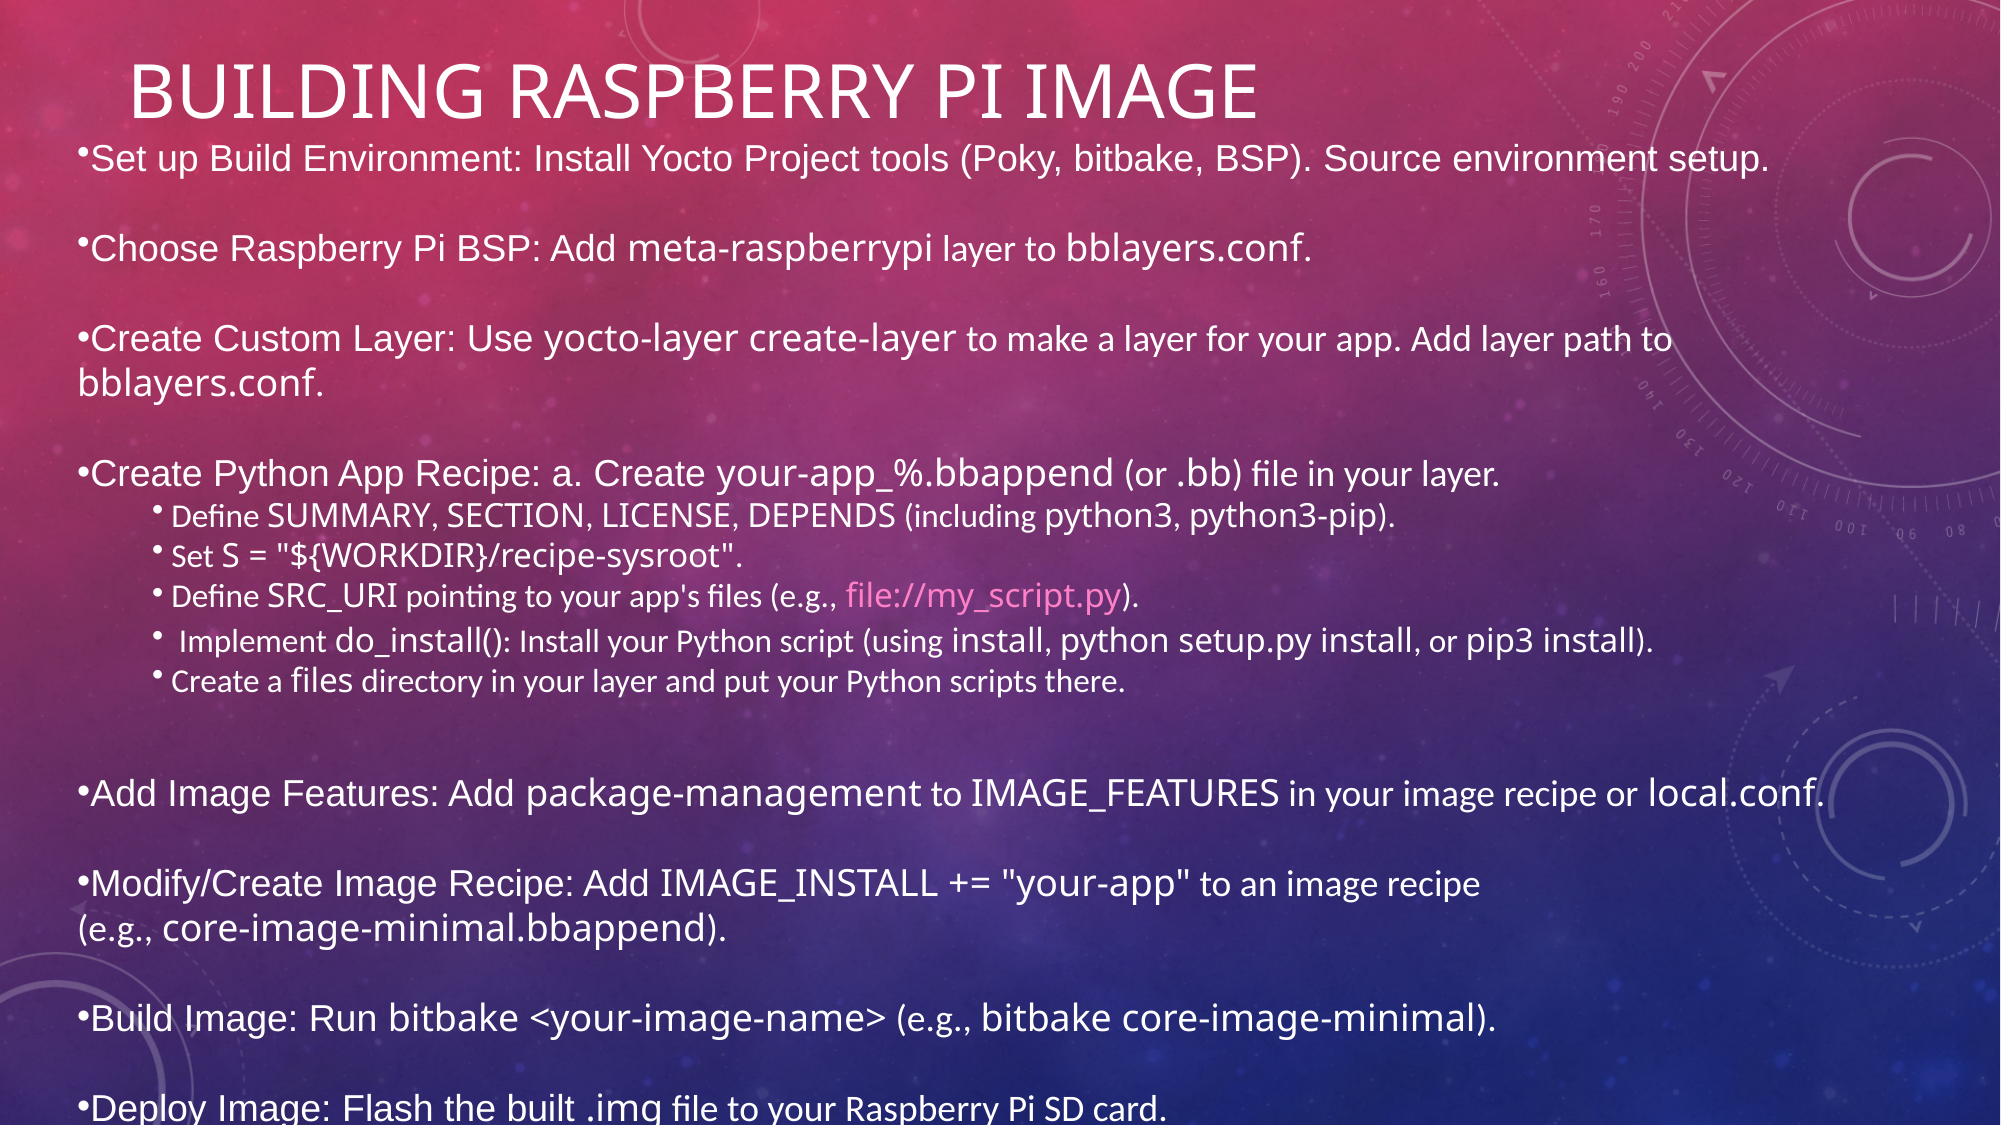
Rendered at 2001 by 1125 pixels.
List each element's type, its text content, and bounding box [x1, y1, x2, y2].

list Set up Build Environment: Install Yocto Project tools (Poky, bitbake, BSP). Source environment setup. Choose Raspberry Pi BSP: Add meta-raspberrypi layer to bblayers.conf. Create Custom Layer: Use yocto-layer create-layer to make a layer for your app. Add layer path to bblayers.conf. Create Python App Recipe: a. Create your-app_%.bbappend (or .bb) file in your layer. Define SUMMARY, SECTION, LICENSE, DEPENDS (including python3, python3-pip). Set S = "${WORKDIR}/recipe-sysroot". Define SRC_URI pointing to your app's files (e.g., file://my_script.py). Implement do_install(): Install your Python script (using install, python setup.py install, or pip3 install). Create a files directory in your layer and put your Python scripts there. Add Image Features: Add package-management to IMAGE_FEATURES in your image recipe or local.conf. Modify/Create Image Recipe: Add IMAGE_INSTALL += "your-app" to an image recipe (e.g., core-image-minimal.bbappend). Build Image: Run bitbake <your-image-name> (e.g., bitbake core-image-minimal). Deploy Image: Flash the built .img file to your Raspberry Pi SD card. [62, 126, 1938, 1125]
title Building Raspberry pi image [112, 13, 1775, 126]
picture [0, 0, 2001, 1125]
